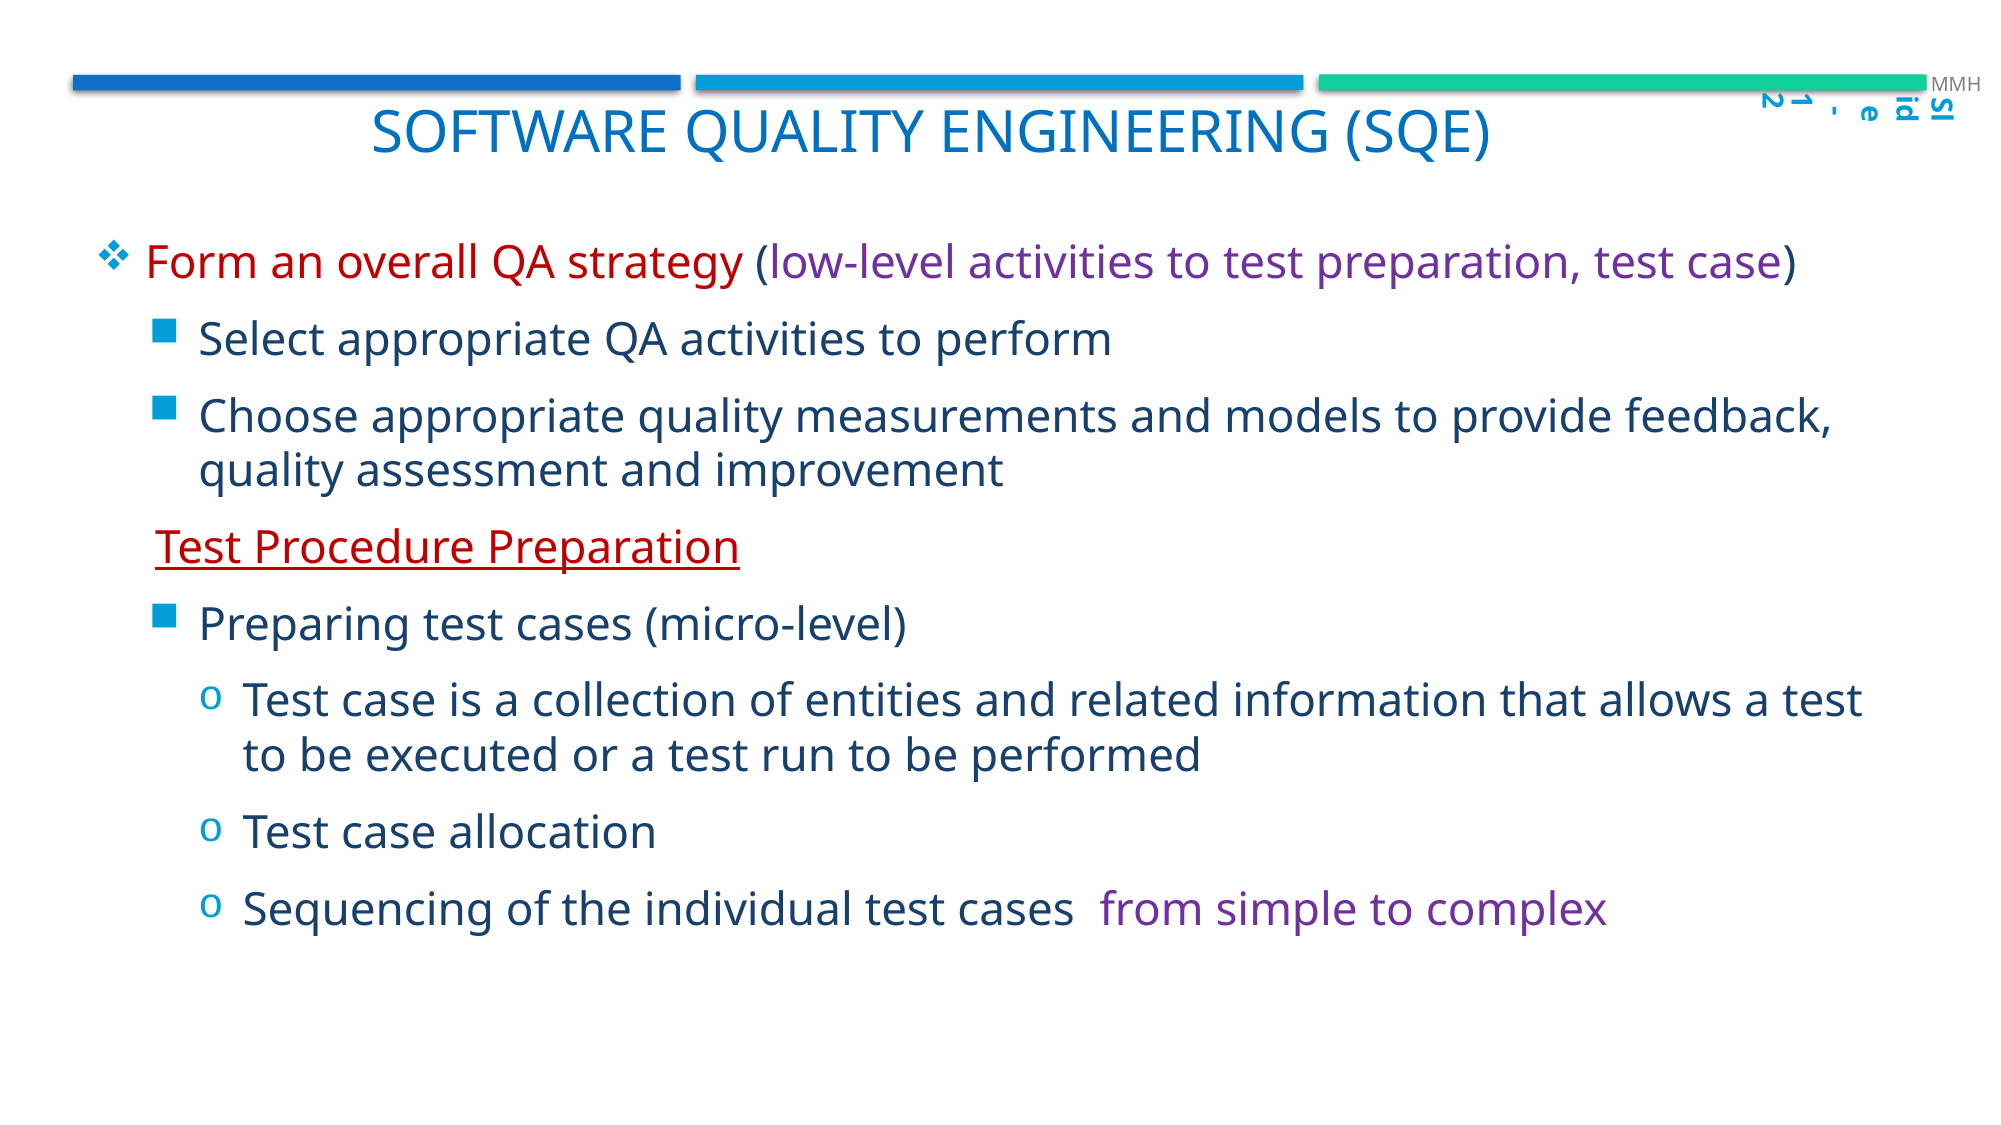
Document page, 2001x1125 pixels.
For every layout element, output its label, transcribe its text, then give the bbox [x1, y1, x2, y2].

slide_number Slide - 12 [1836, 84, 1929, 131]
text_box Form an overall QA strategy (low-level activities to test preparation, test case) Select appropriate QA activities to perform Choose appropriate quality measurements and models to provide feedback, quality assessment and improvement Test Procedure Preparation Preparing test cases (micro-level) Test case is a collection of entities and related information that allows a test to be executed or a test run to be performed Test case allocation Sequencing of the individual test cases from simple to complex [80, 187, 1916, 980]
text_box MMH [1894, 61, 2000, 107]
title Software quality engineering (SQE) [26, 76, 1836, 172]
